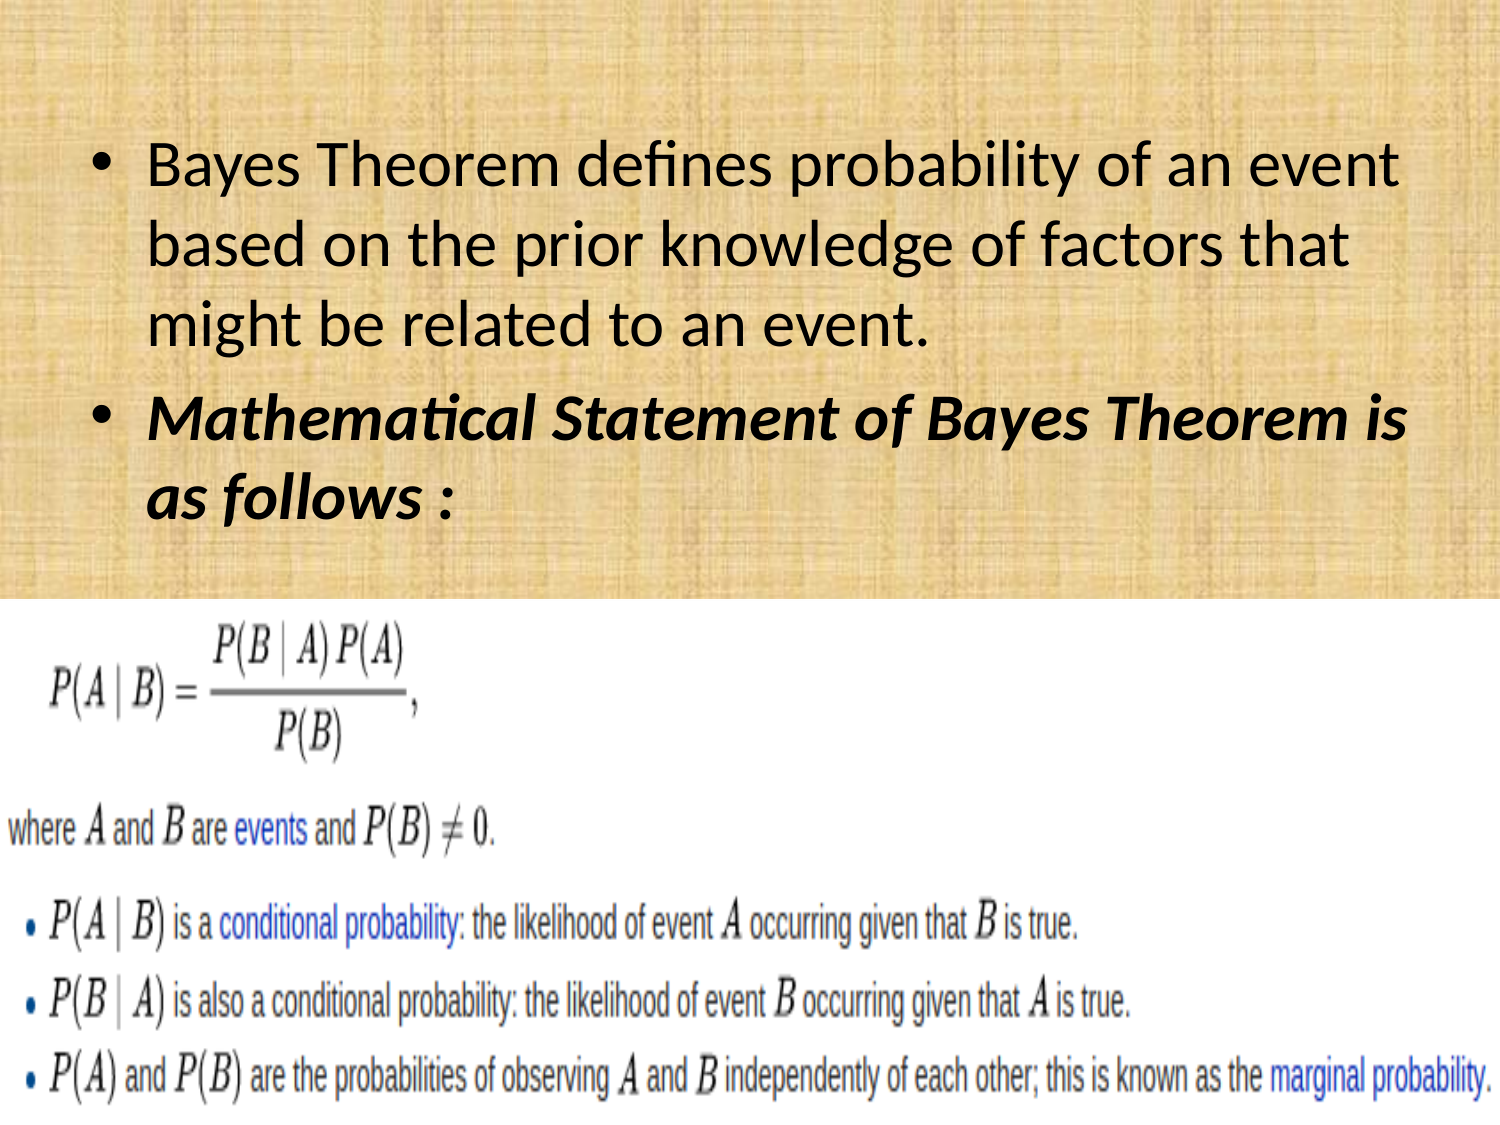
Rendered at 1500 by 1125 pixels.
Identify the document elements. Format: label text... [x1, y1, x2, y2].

picture [0, 0, 1500, 1125]
list Bayes Theorem defines probability of an event based on the prior knowledge of factors that might be related to an event. Mathematical Statement of Bayes Theorem is as follows : [75, 112, 1425, 598]
